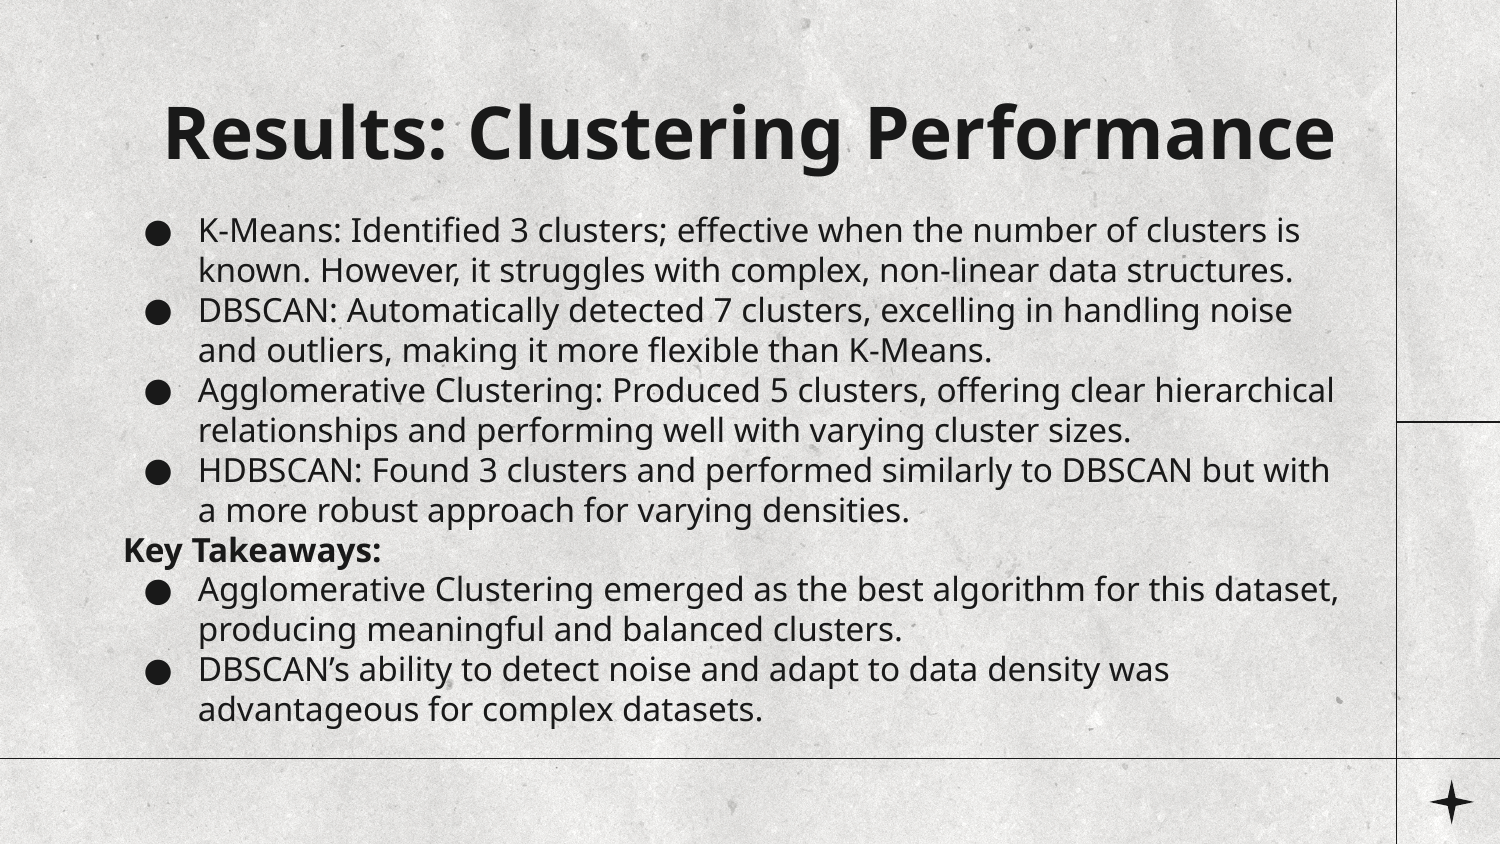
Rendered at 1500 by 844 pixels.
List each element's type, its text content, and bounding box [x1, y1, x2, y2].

picture [0, 759, 1396, 844]
list K-Means: Identified 3 clusters; effective when the number of clusters is known. However, it struggles with complex, non-linear data structures. DBSCAN: Automatically detected 7 clusters, excelling in handling noise and outliers, making it more flexible than K-Means. Agglomerative Clustering: Produced 5 clusters, offering clear hierarchical relationships and performing well with varying cluster sizes. HDBSCAN: Found 3 clusters and performed similarly to DBSCAN but with a more robust approach for varying densities. Key Takeaways: Agglomerative Clustering emerged as the best algorithm for this dataset, producing meaningful and balanced clusters. DBSCAN’s ability to detect noise and adapt to data density was advantageous for complex datasets. [107, 194, 1372, 625]
picture [1397, 423, 1500, 758]
picture [0, 0, 1396, 758]
picture [1397, 0, 1500, 421]
title Results: Clustering Performance [118, 86, 1382, 189]
picture [1397, 759, 1500, 844]
